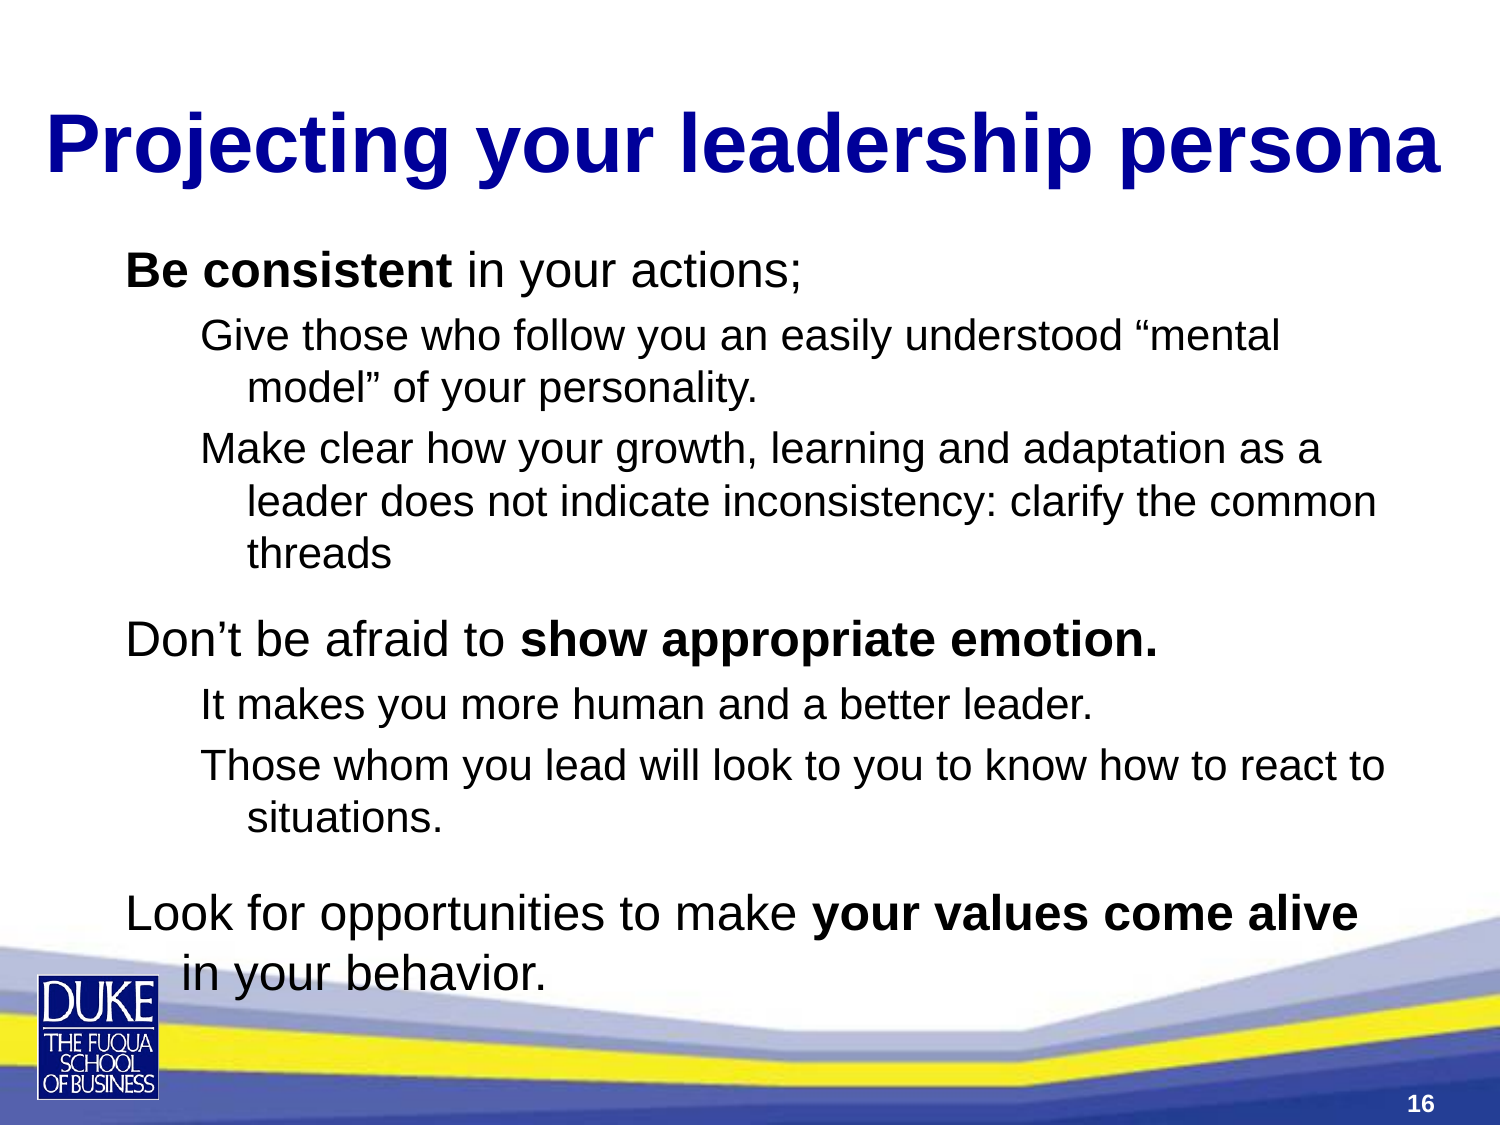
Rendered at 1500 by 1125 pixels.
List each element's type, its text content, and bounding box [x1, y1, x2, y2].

title Projecting your leadership persona [37, 74, 1451, 204]
picture [0, 0, 1500, 1125]
list Be consistent in your actions; Give those who follow you an easily understood “mental model” of your personality. Make clear how your growth, learning and adaptation as a leader does not indicate inconsistency: clarify the common threads Don’t be afraid to show appropriate emotion. It makes you more human and a better leader. Those whom you lead will look to you to know how to react to situations. Look for opportunities to make your values come alive in your behavior. [124, 237, 1388, 1063]
slide_number 16 [1387, 1072, 1451, 1125]
